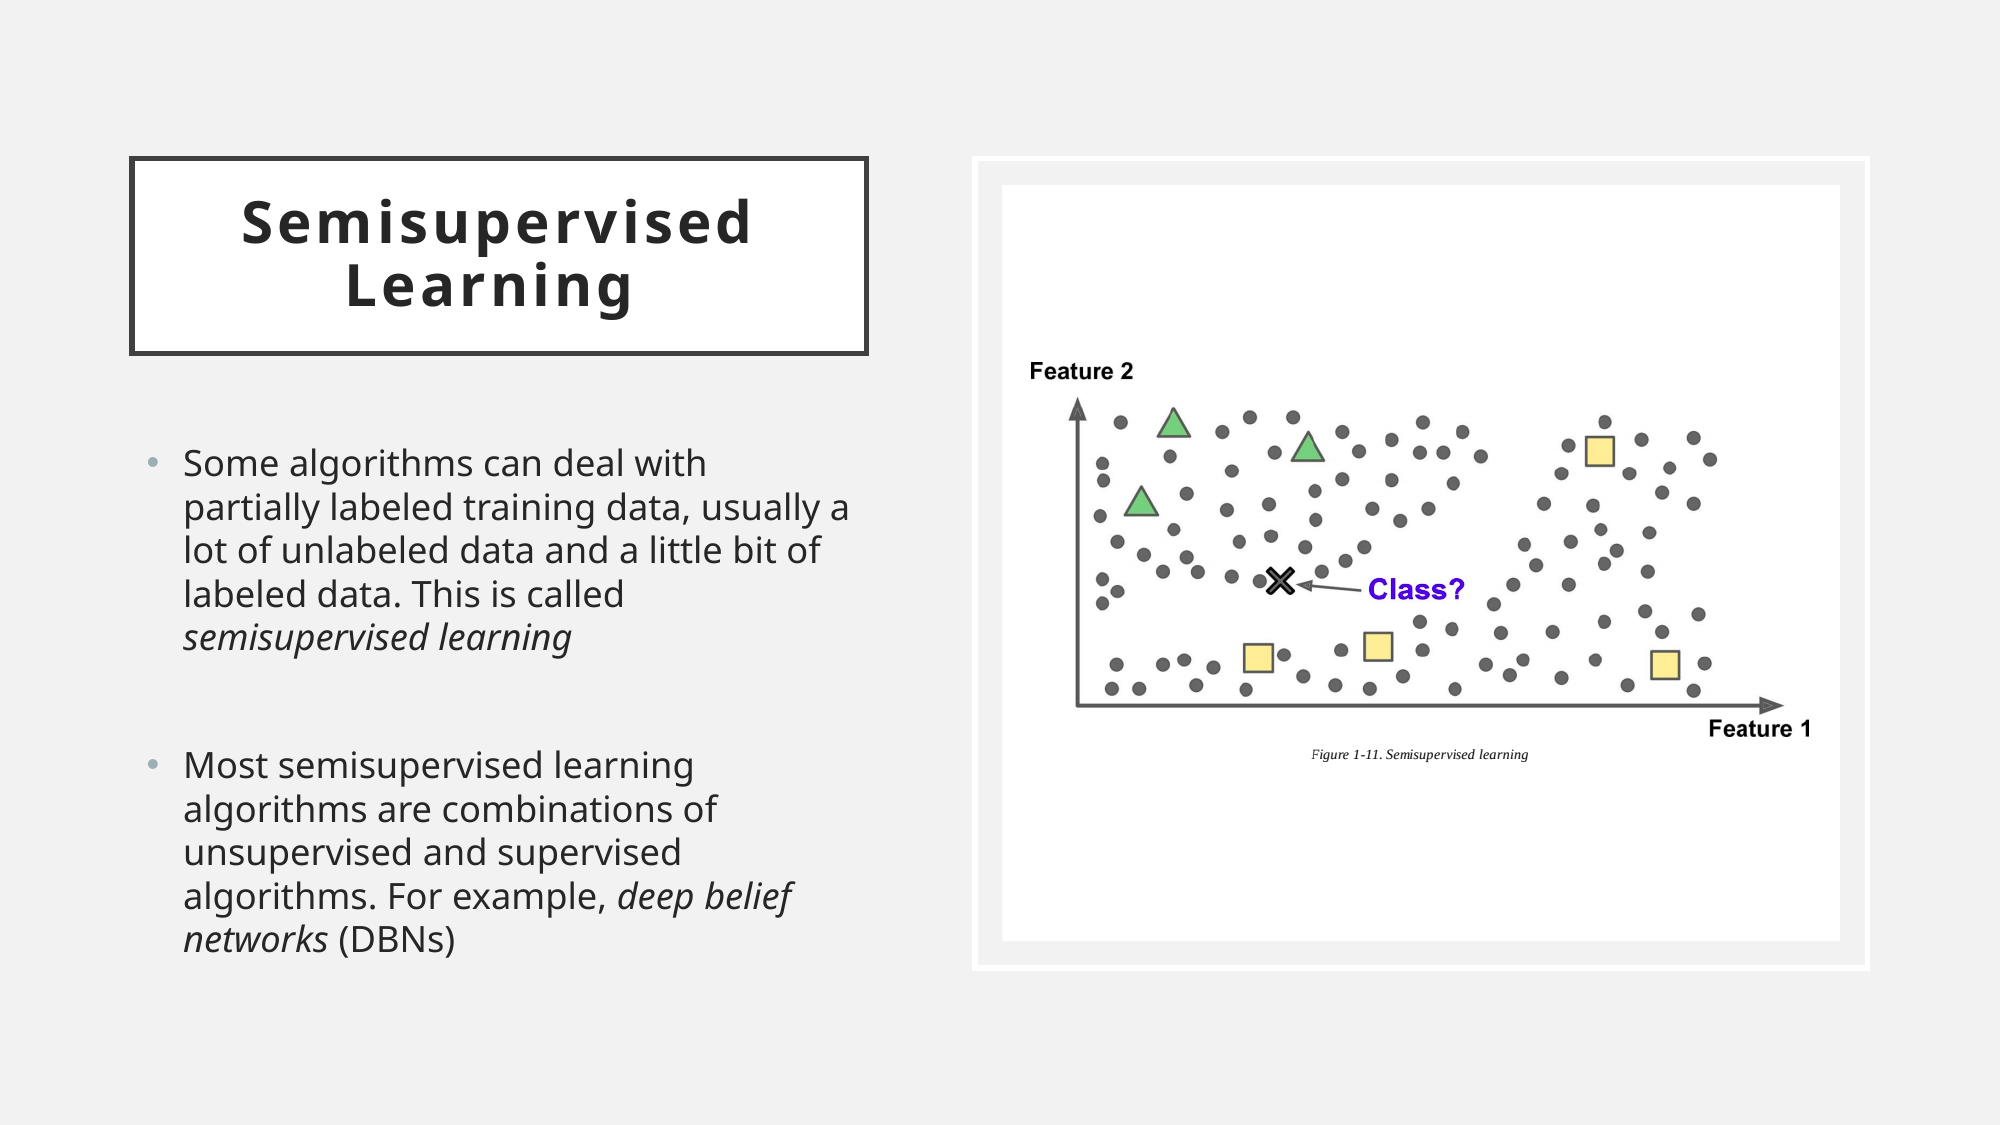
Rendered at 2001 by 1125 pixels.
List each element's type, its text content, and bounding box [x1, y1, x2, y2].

picture [1028, 345, 1814, 781]
title Semisupervised Learning [129, 156, 869, 356]
list Some algorithms can deal with partially labeled training data, usually a lot of unlabeled data and a little bit of labeled data. This is called semisupervised learning Most semisupervised learning algorithms are combinations of unsupervised and supervised algorithms. For example, deep belief networks (DBNs) [131, 432, 869, 968]
text_box [1001, 184, 1841, 942]
text_box [974, 157, 1868, 969]
